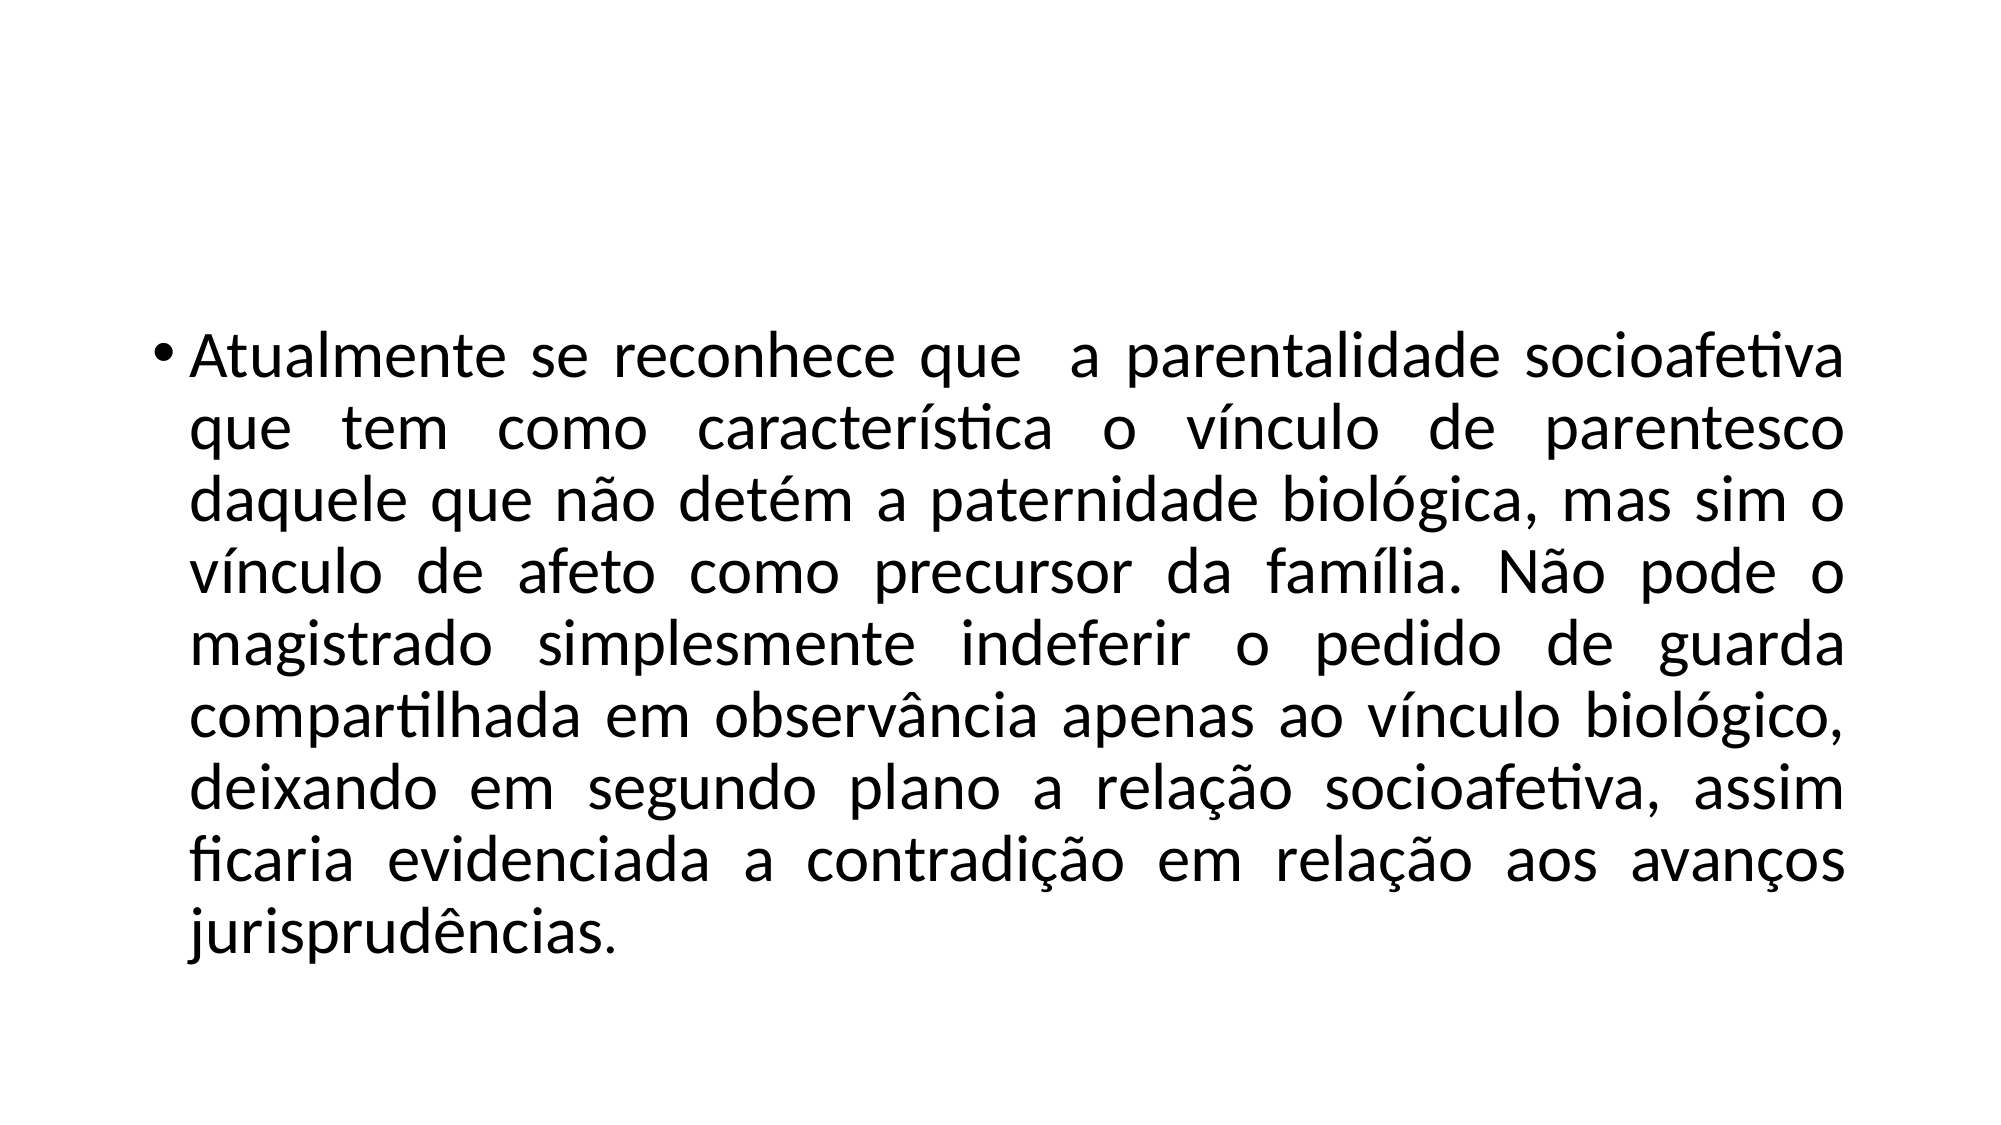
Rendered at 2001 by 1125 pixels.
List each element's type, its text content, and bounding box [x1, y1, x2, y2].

list Atualmente se reconhece que a parentalidade socioafetiva que tem como característica o vínculo de parentesco daquele que não detém a paternidade biológica, mas sim o vínculo de afeto como precursor da família. Não pode o magistrado simplesmente indeferir o pedido de guarda compartilhada em observância apenas ao vínculo biológico, deixando em segundo plano a relação socioafetiva, assim ficaria evidenciada a contradição em relação aos avanços jurisprudências. [137, 312, 1863, 1026]
